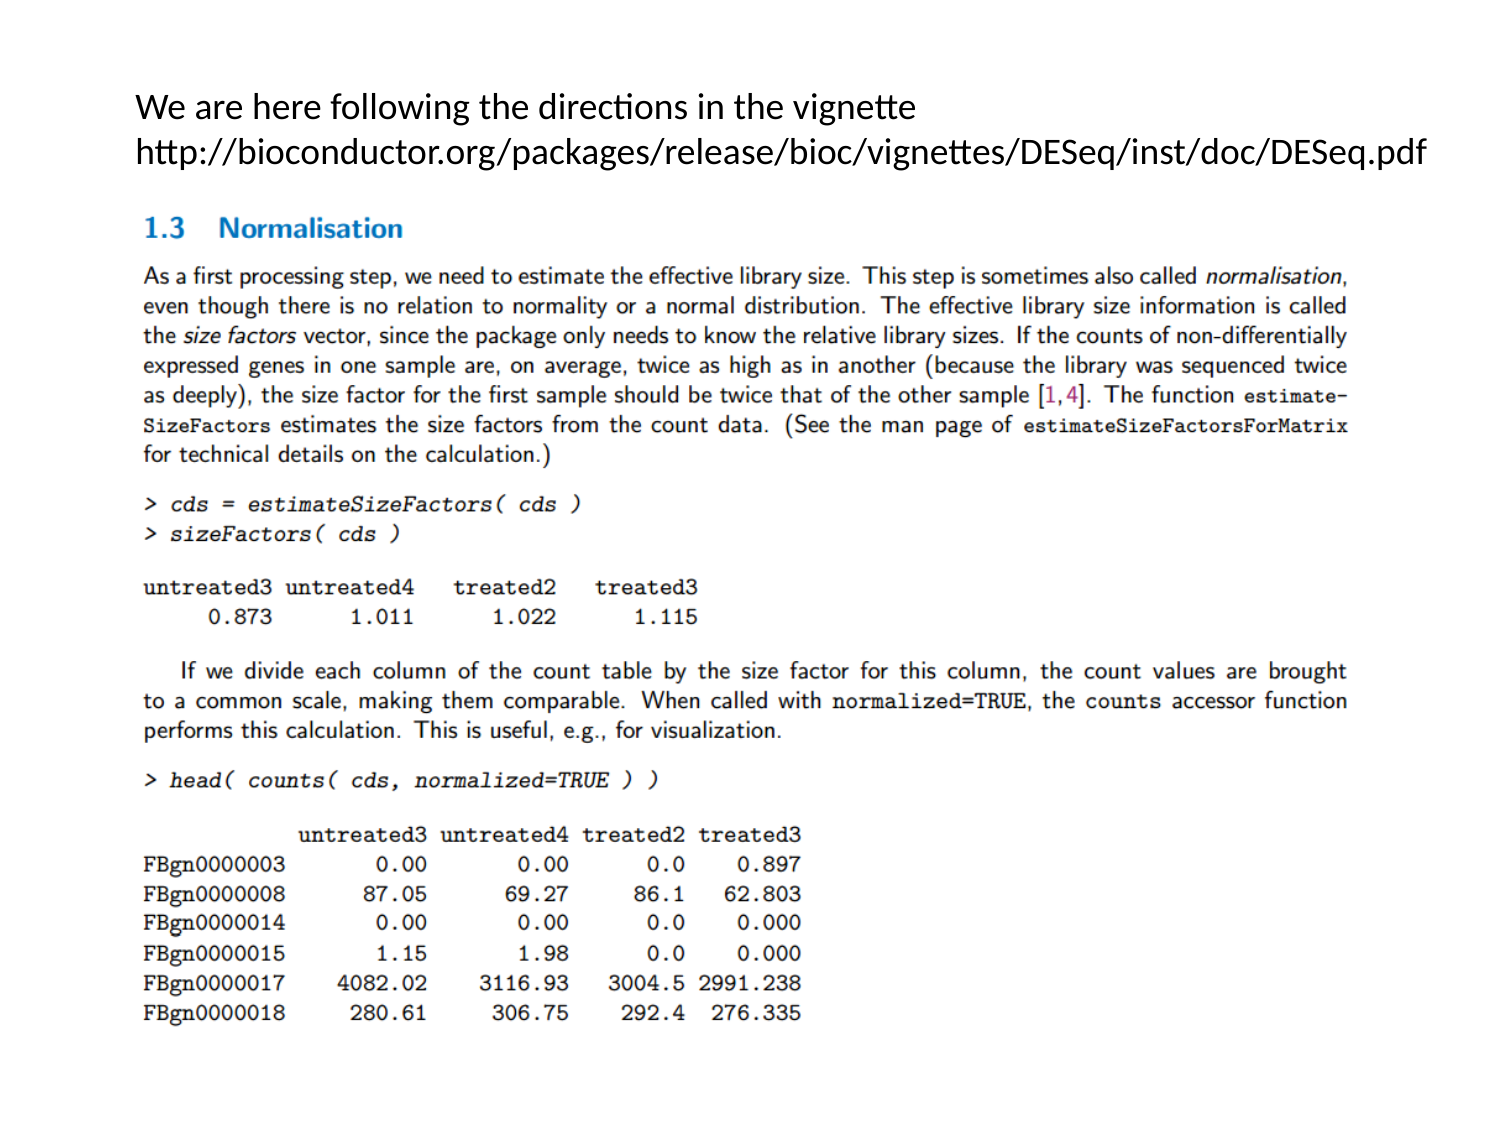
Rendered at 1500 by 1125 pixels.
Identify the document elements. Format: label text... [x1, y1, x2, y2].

picture [74, 212, 1401, 1035]
text_box We are here following the directions in the vignette http://bioconductor.org/packages/release/bioc/vignettes/DESeq/inst/doc/DESeq.pdf [120, 74, 1444, 180]
